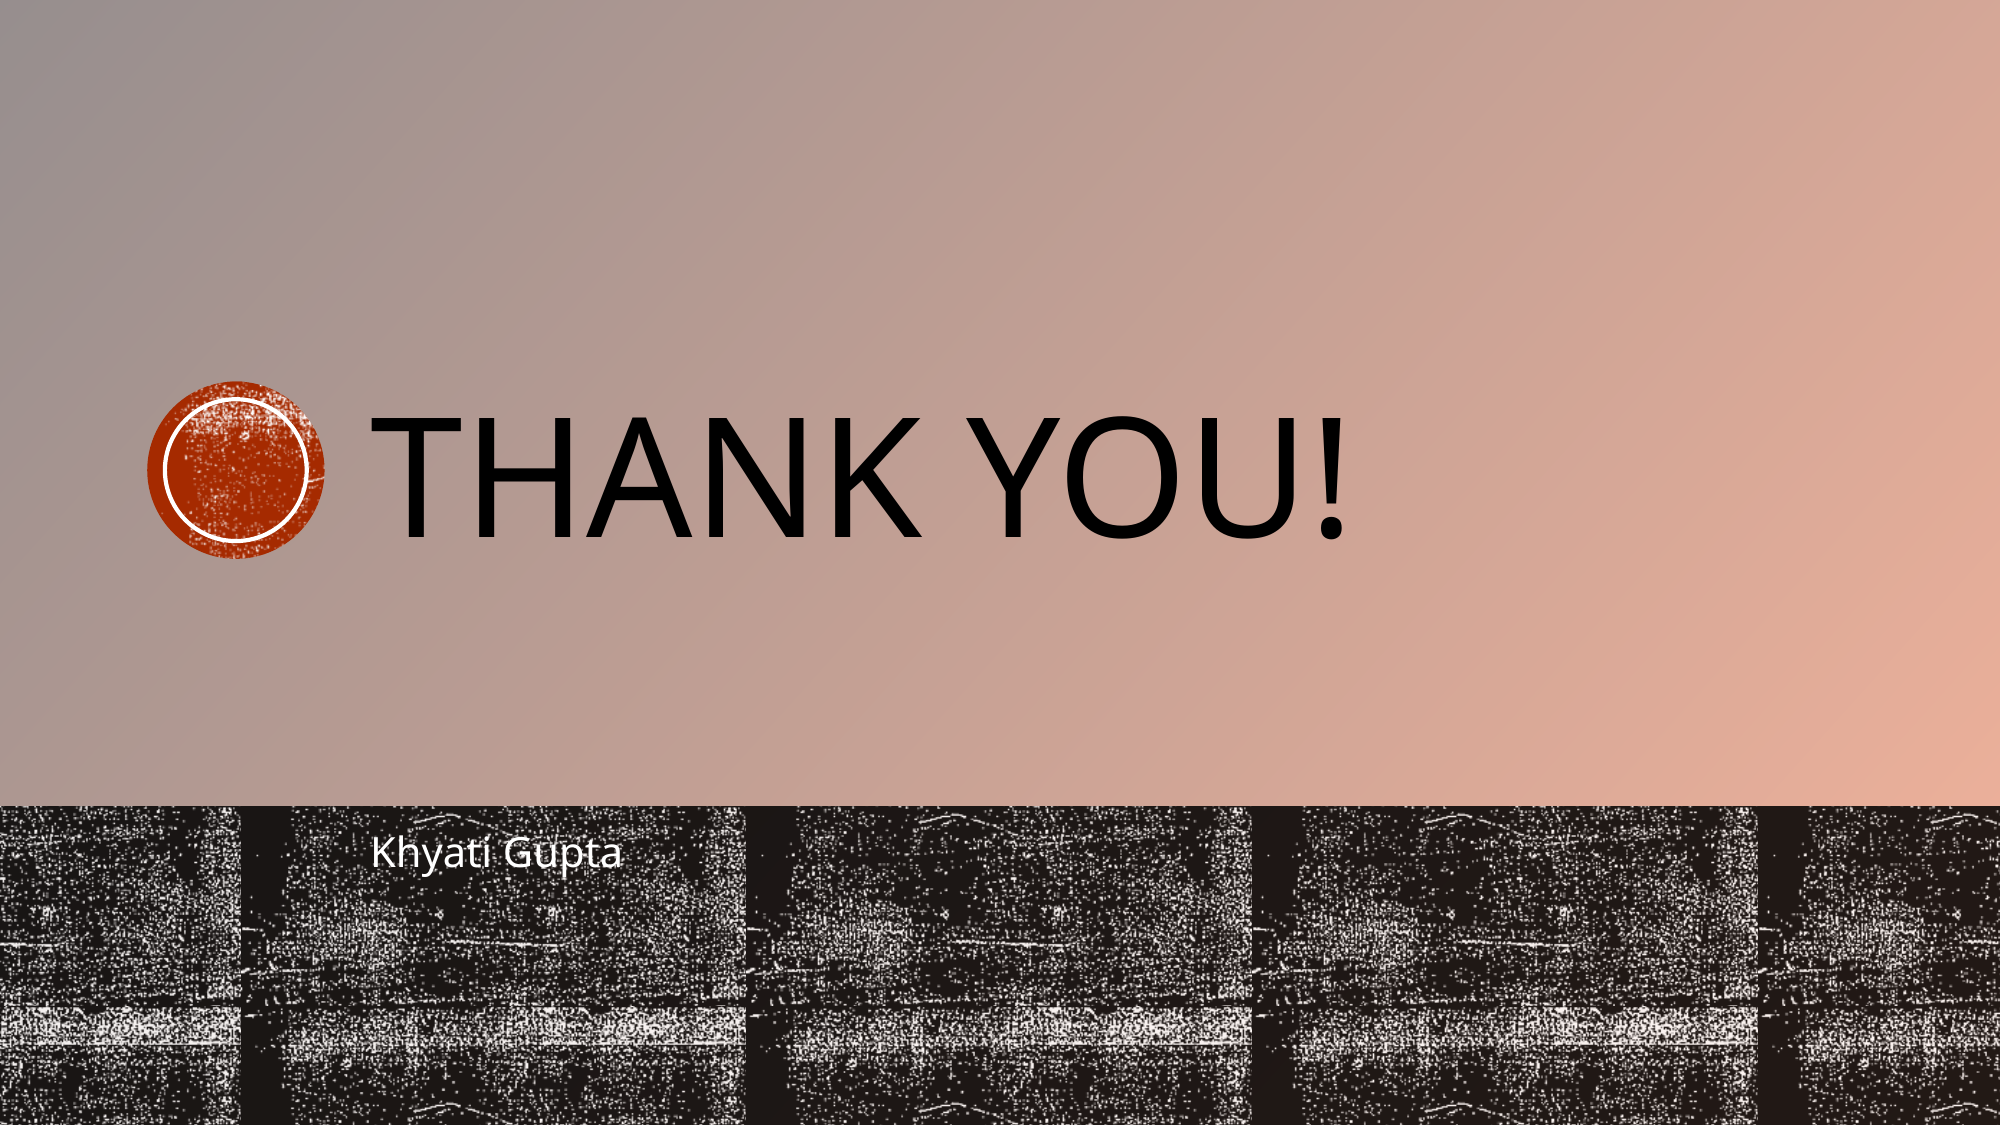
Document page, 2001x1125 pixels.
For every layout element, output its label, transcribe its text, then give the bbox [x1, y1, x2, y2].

list Khyati Gupta [355, 823, 1841, 999]
title Thank You! [355, 201, 1878, 779]
